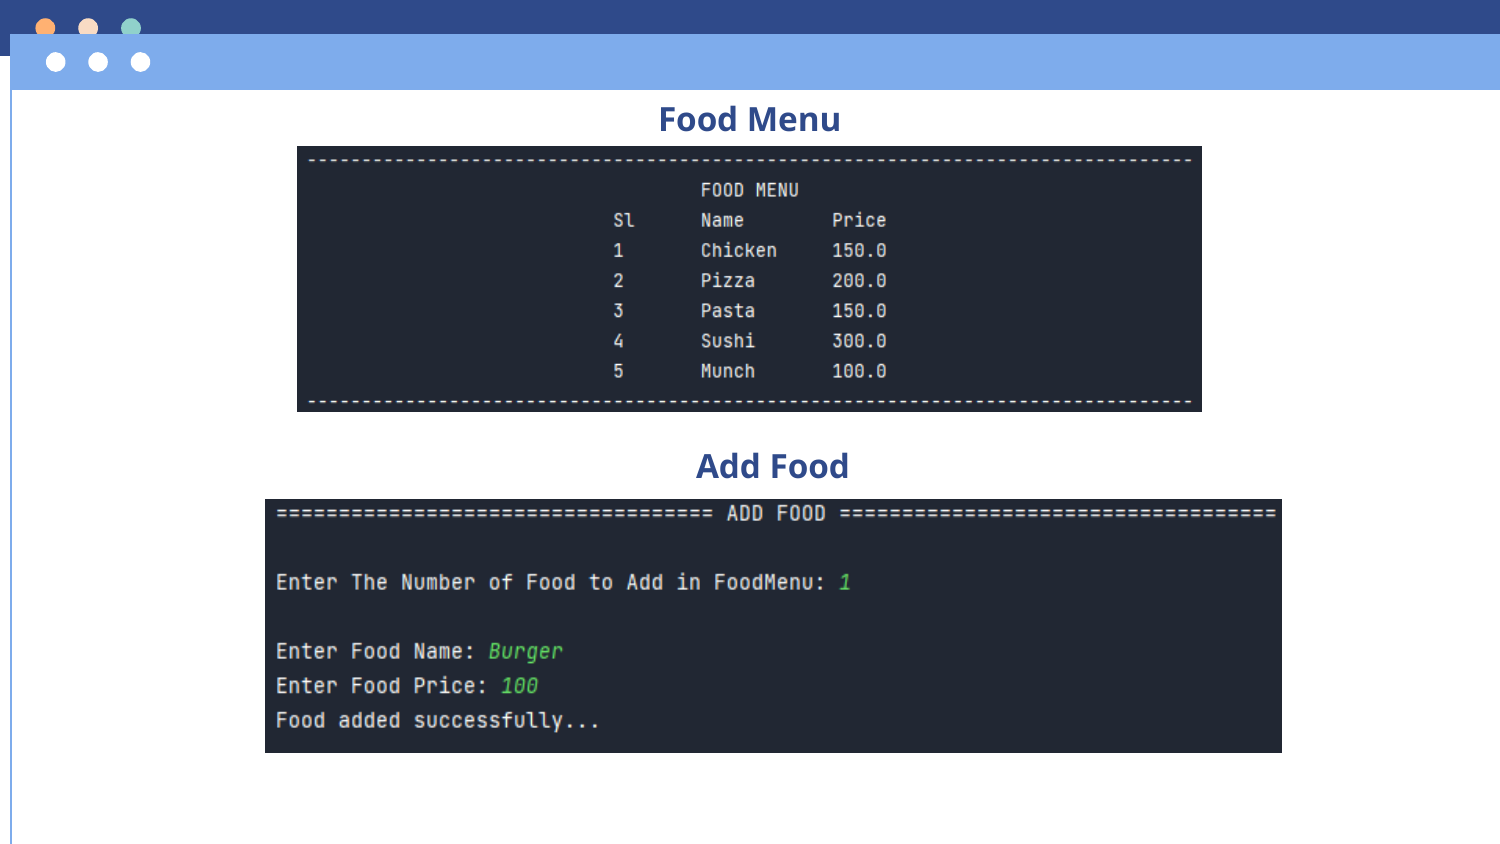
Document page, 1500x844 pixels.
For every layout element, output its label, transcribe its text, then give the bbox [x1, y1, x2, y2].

text_box Add Food [588, 438, 959, 493]
picture [265, 498, 1282, 753]
text_box Food Menu [564, 91, 936, 145]
picture [297, 146, 1203, 413]
